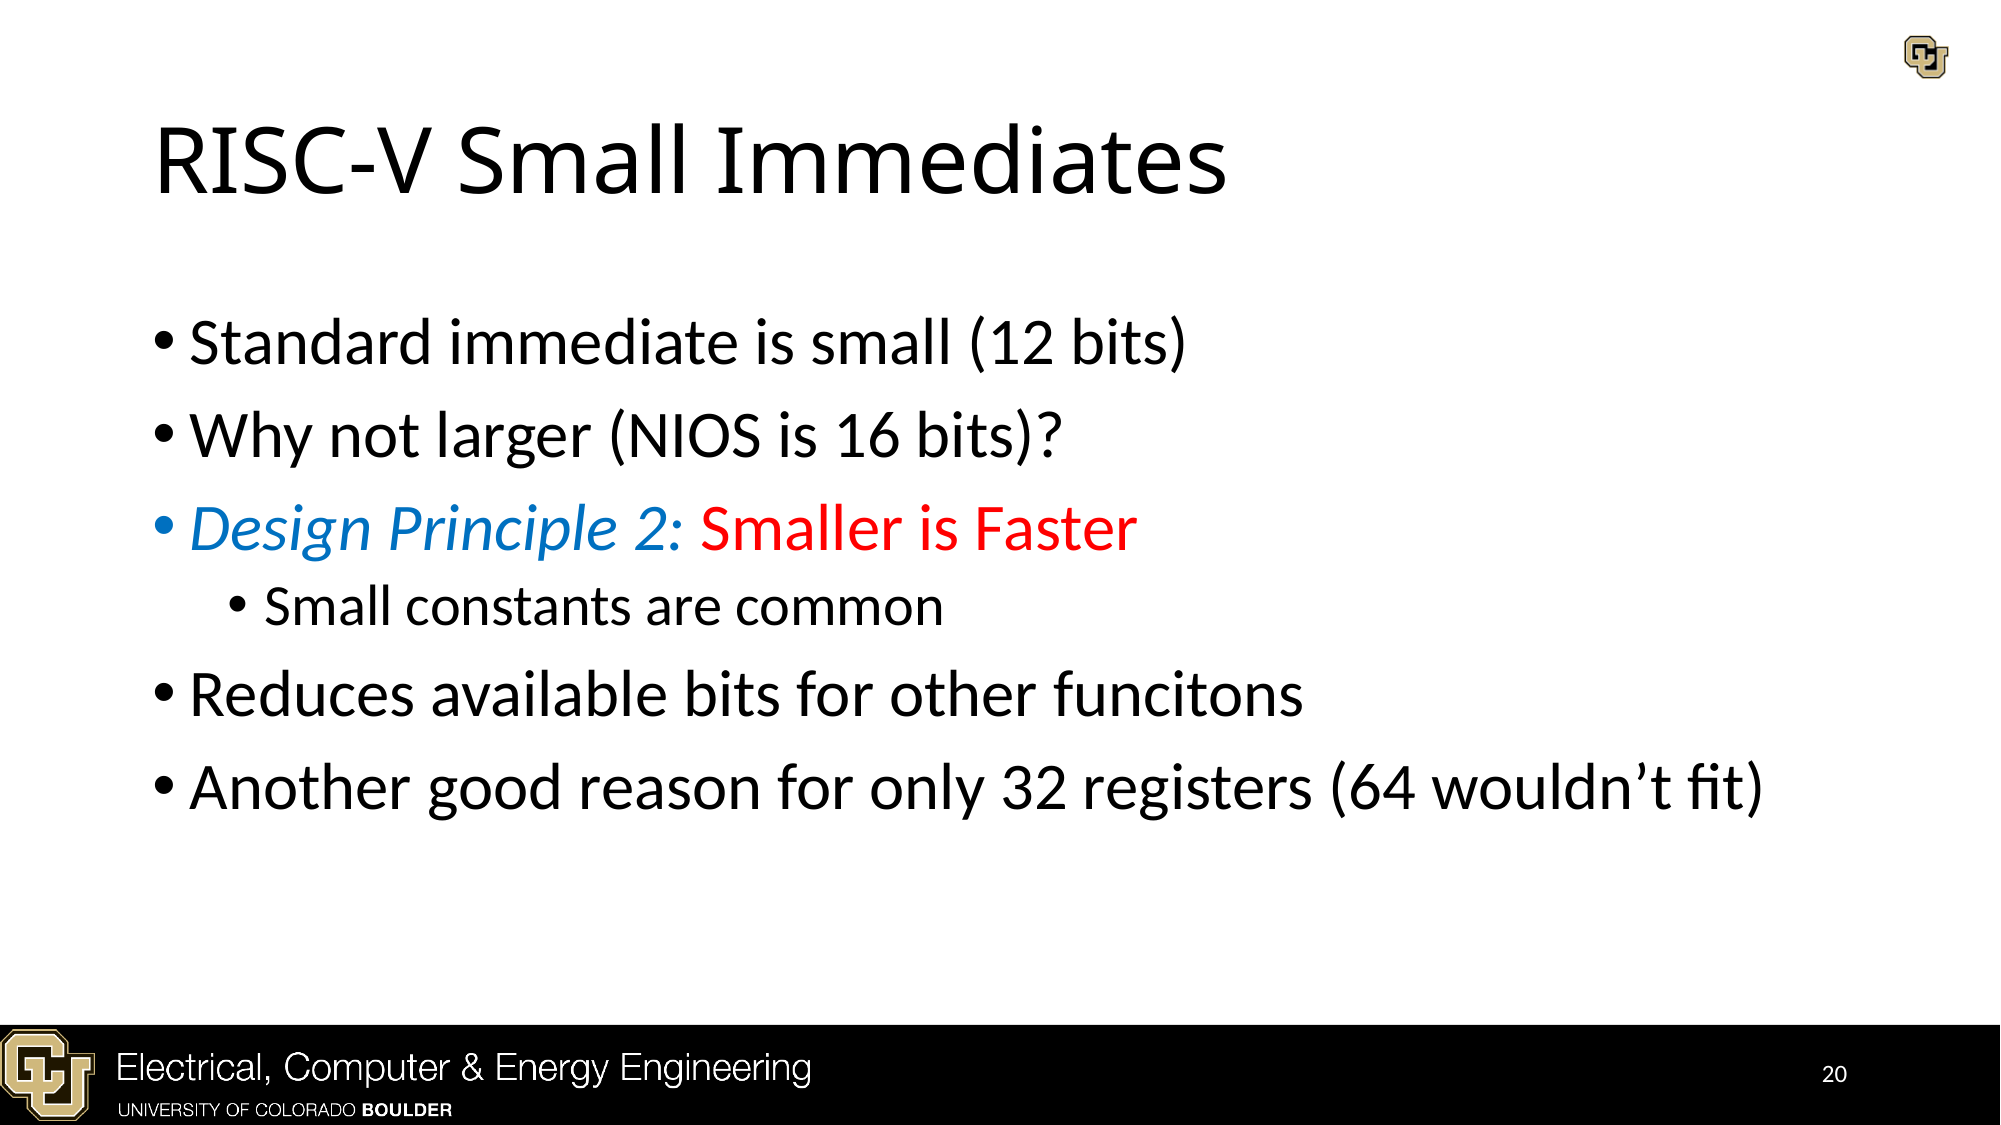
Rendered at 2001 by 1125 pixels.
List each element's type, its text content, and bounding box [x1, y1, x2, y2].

picture [1899, 32, 1958, 87]
list Standard immediate is small (12 bits) Why not larger (NIOS is 16 bits)? Design Principle 2: Smaller is Faster Small constants are common Reduces available bits for other funcitons Another good reason for only 32 registers (64 wouldn’t fit) [137, 299, 1863, 924]
picture [0, 1029, 810, 1121]
footer [0, 1024, 2000, 1125]
title RISC-V Small Immediates [137, 55, 1863, 274]
slide_number 20 [1412, 1042, 1863, 1103]
